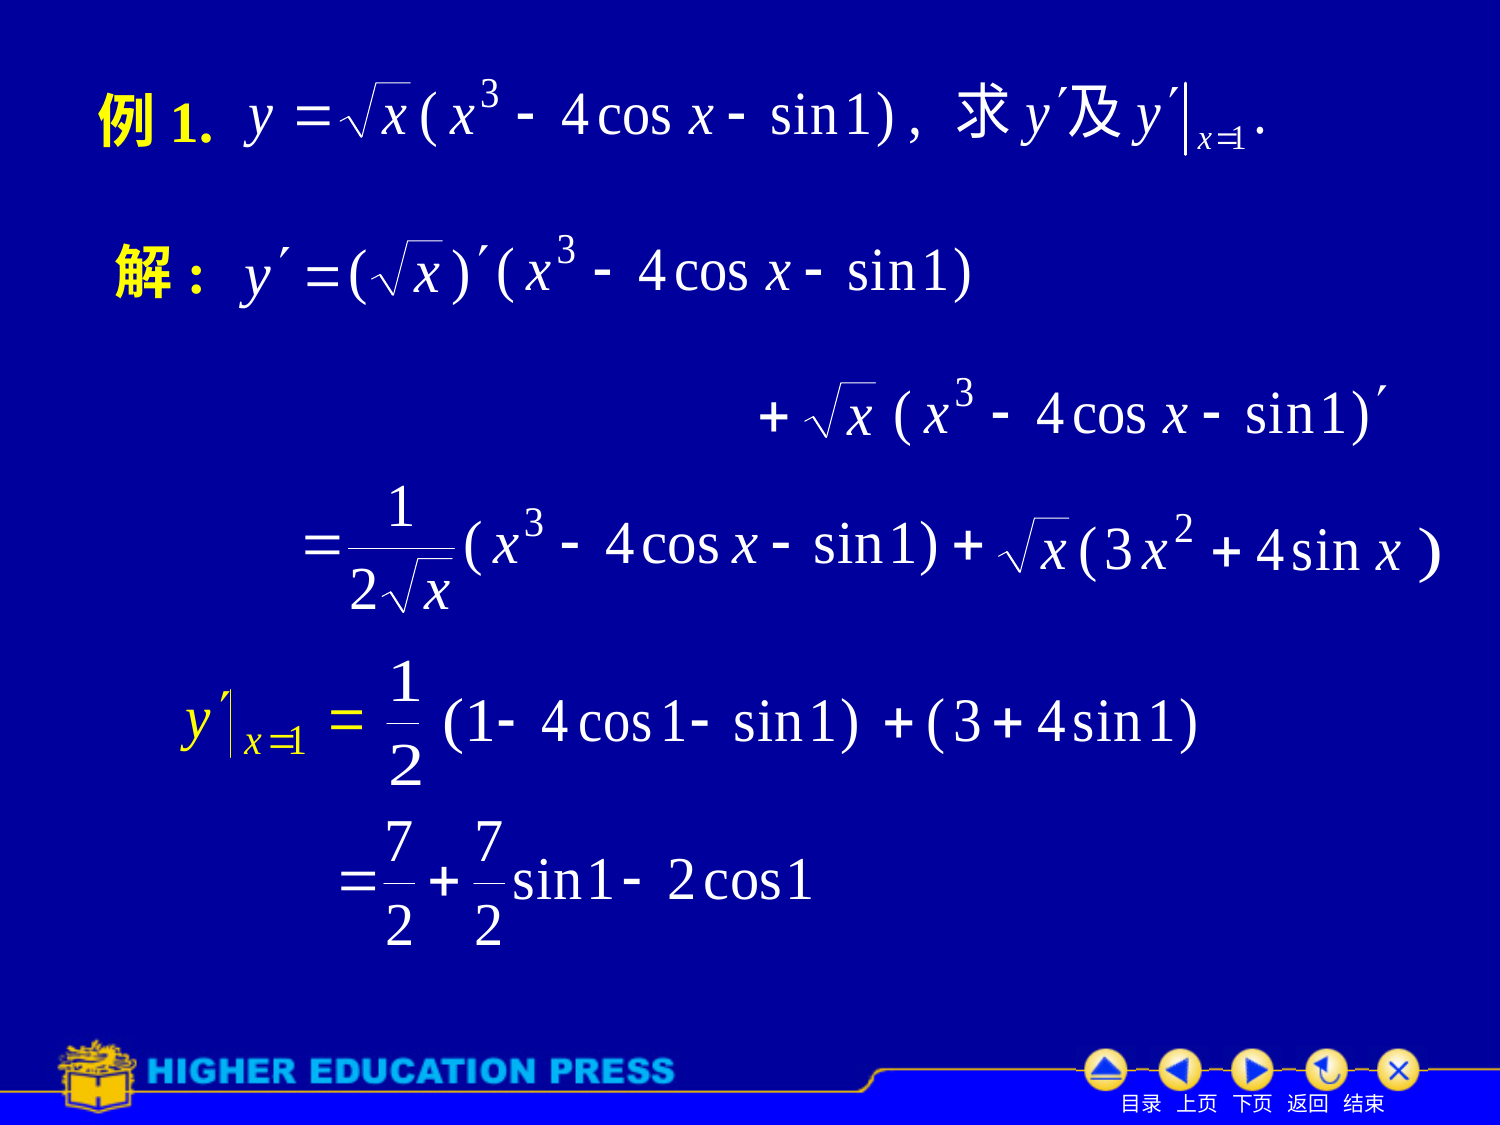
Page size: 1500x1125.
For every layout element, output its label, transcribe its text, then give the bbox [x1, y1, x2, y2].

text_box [1415, 521, 1441, 588]
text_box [235, 244, 338, 313]
text_box 解: [99, 227, 250, 313]
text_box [879, 692, 1200, 760]
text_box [175, 683, 362, 761]
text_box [493, 694, 688, 747]
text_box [332, 810, 813, 950]
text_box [687, 692, 863, 760]
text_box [891, 367, 1388, 452]
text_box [239, 69, 925, 153]
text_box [993, 504, 1196, 588]
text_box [953, 68, 1273, 169]
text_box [382, 649, 423, 790]
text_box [1207, 520, 1406, 575]
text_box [296, 474, 988, 617]
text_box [493, 224, 975, 309]
title 例1. [62, 74, 263, 163]
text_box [345, 235, 488, 311]
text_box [439, 692, 492, 760]
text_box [754, 377, 880, 442]
picture [0, 0, 1500, 1125]
